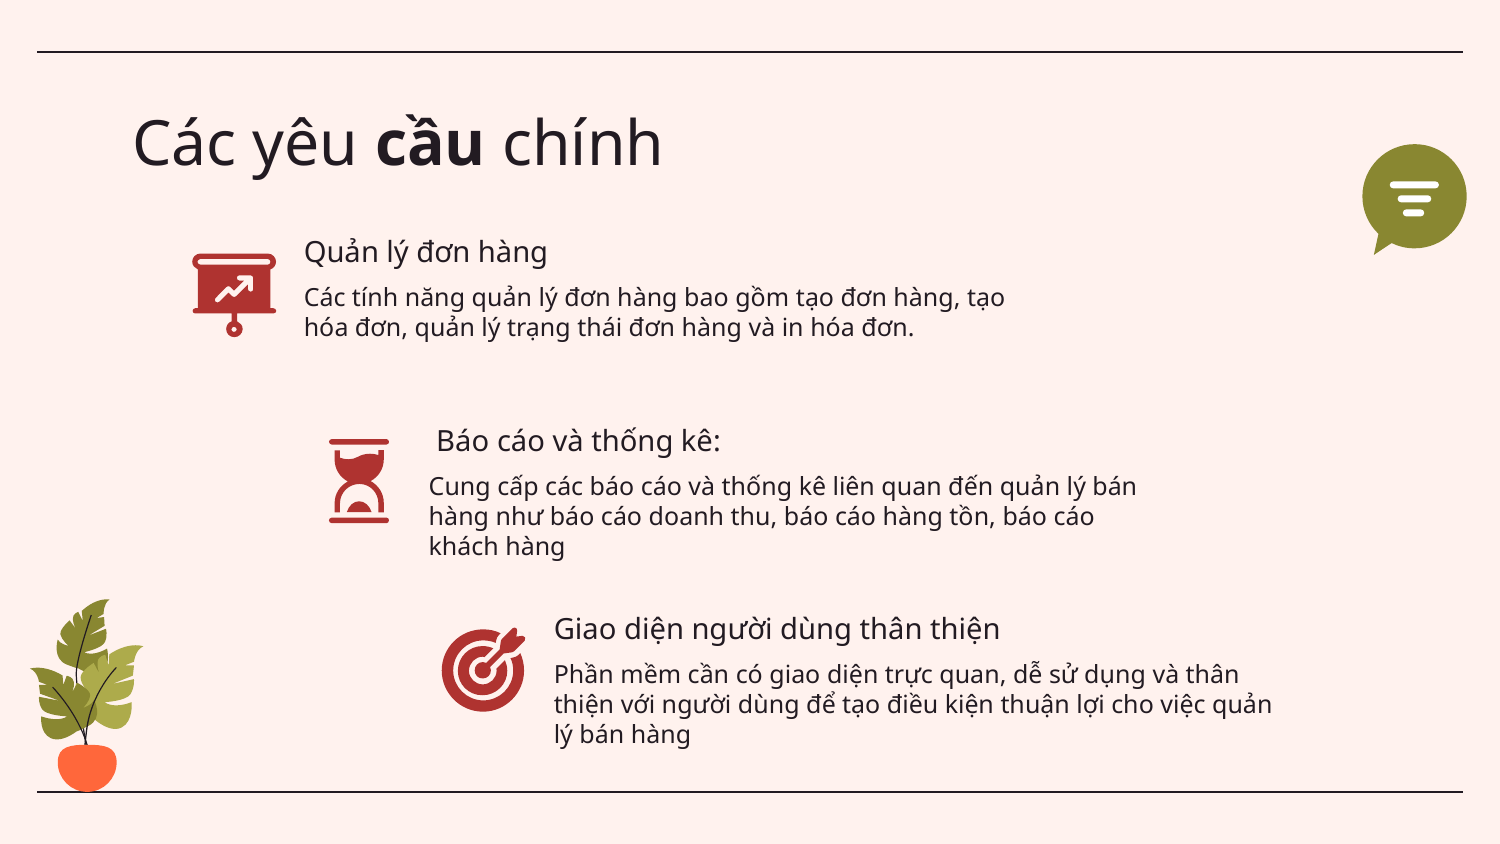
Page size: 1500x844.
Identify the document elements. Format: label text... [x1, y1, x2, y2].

title Các yêu cầu chính [116, 87, 1383, 182]
subtitle Các tính năng quản lý đơn hàng bao gồm tạo đơn hàng, tạo hóa đơn, quản lý trạng thái đơn hàng và in hóa đơn. [288, 266, 1058, 375]
subtitle Quản lý đơn hàng [288, 211, 1058, 266]
subtitle Báo cáo và thống kê: [413, 400, 1183, 455]
subtitle Cung cấp các báo cáo và thống kê liên quan đến quản lý bán hàng như báo cáo doanh thu, báo cáo hàng tồn, báo cáo khách hàng [413, 455, 1183, 563]
text_box [192, 253, 277, 338]
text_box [441, 627, 527, 712]
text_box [328, 438, 390, 524]
subtitle Giao diện người dùng thân thiện [538, 588, 1308, 643]
subtitle Phần mềm cần có giao diện trực quan, dễ sử dụng và thân thiện với người dùng để tạo điều kiện thuận lợi cho việc quản lý bán hàng [538, 643, 1308, 752]
